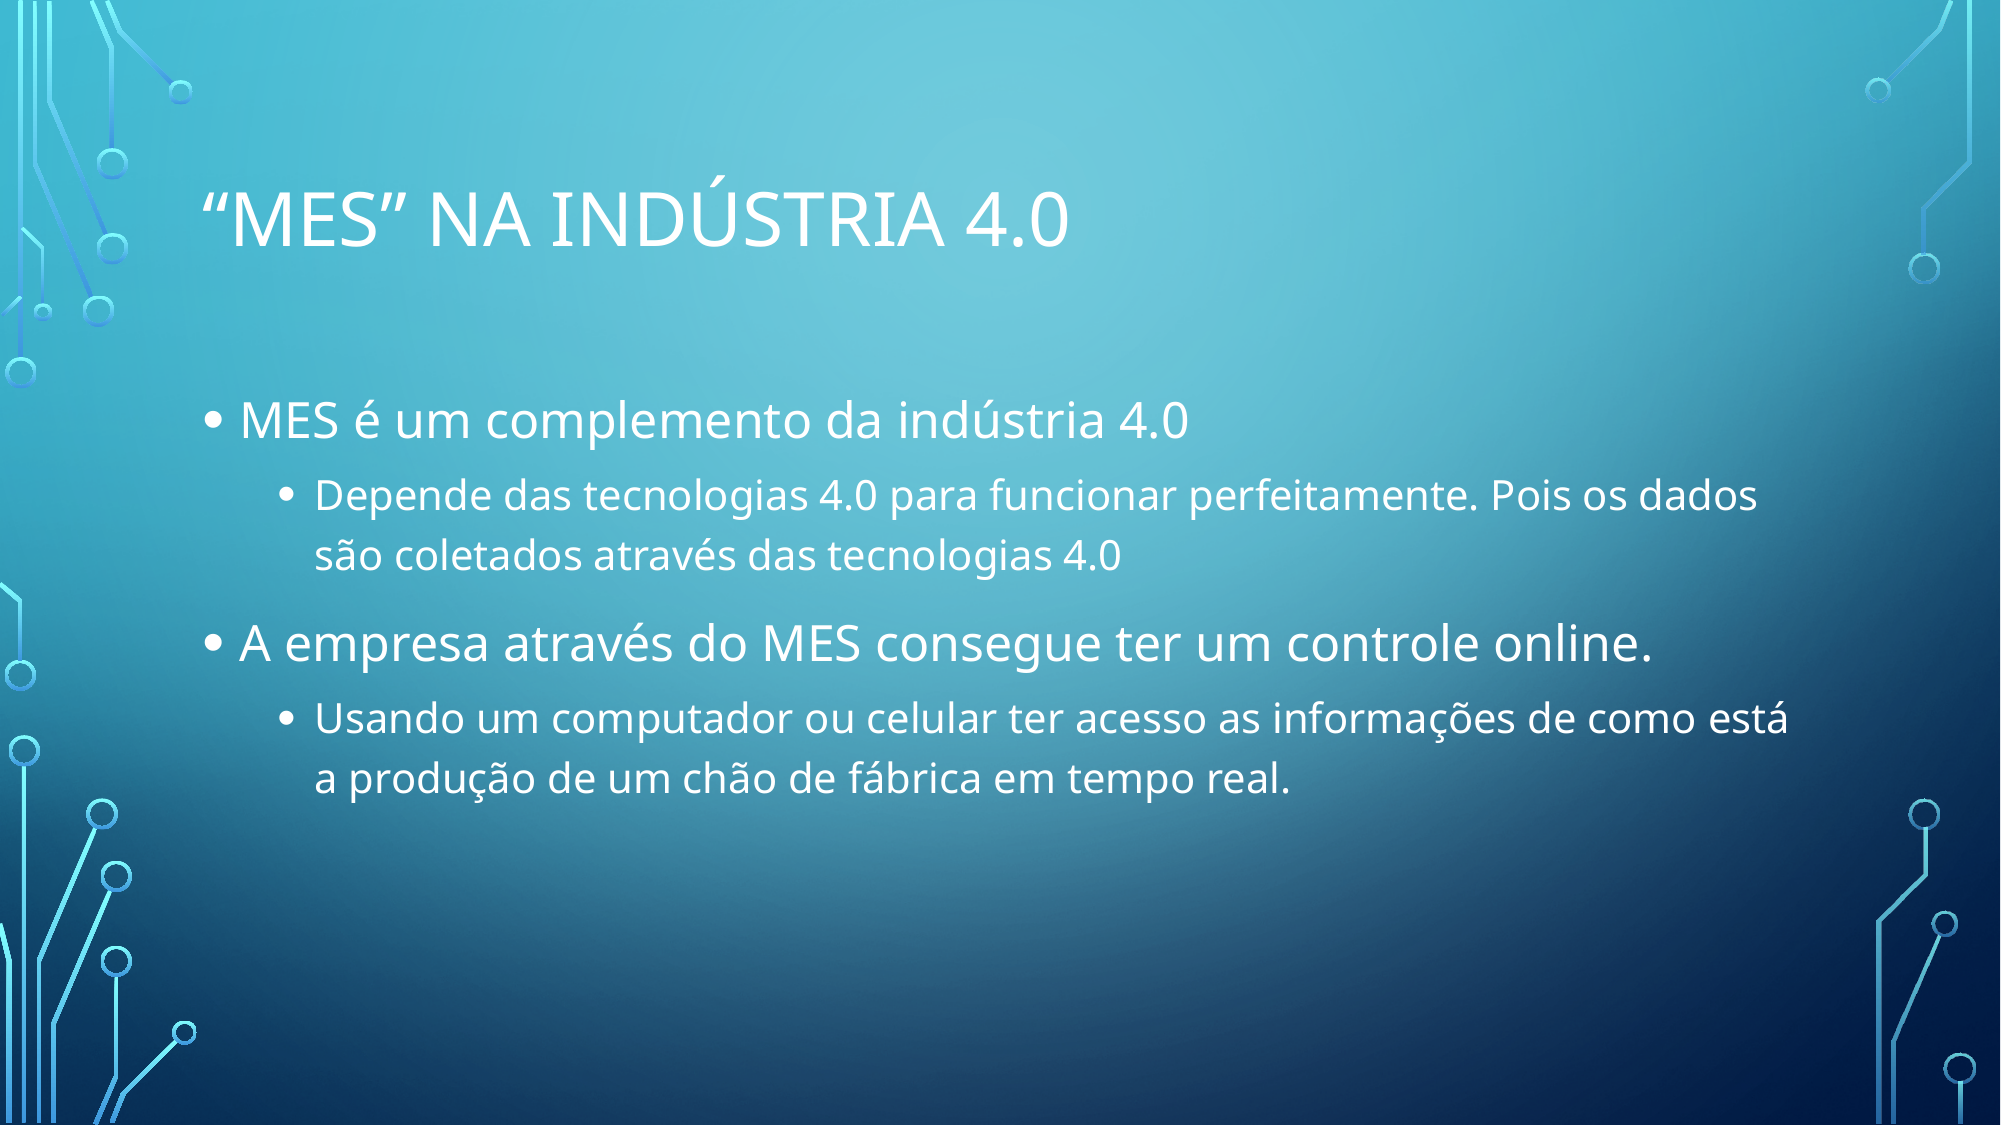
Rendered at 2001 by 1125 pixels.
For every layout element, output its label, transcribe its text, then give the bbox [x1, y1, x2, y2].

list MES é um complemento da indústria 4.0 Depende das tecnologias 4.0 para funcionar perfeitamente. Pois os dados são coletados através das tecnologias 4.0 A empresa através do MES consegue ter um controle online. Usando um computador ou celular ter acesso as informações de como está a produção de um chão de fábrica em tempo real. [187, 369, 1813, 950]
title “Mes” na indústria 4.0 [187, 101, 1813, 344]
